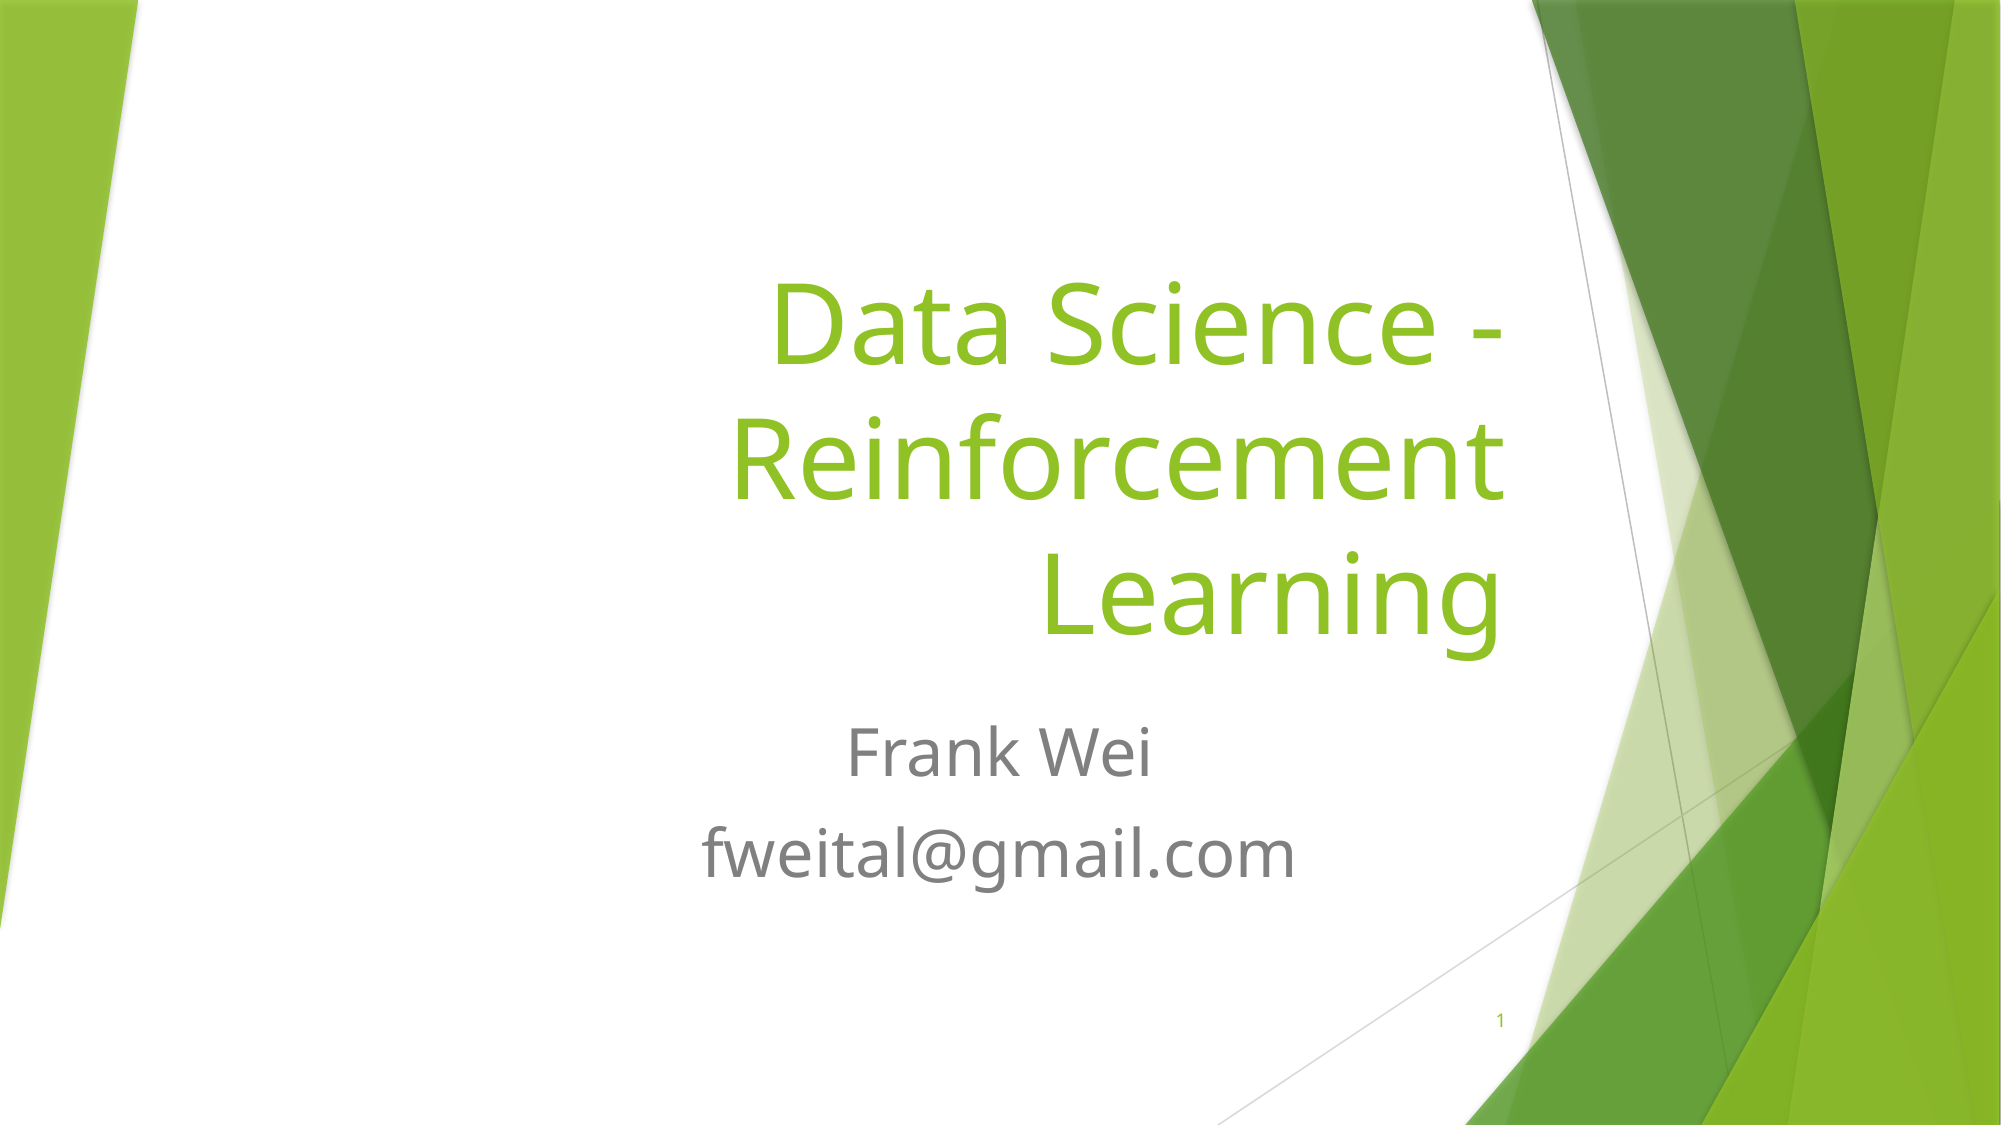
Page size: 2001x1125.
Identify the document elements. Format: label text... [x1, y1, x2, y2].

subtitle Frank Wei fweital@gmail.com [249, 702, 1750, 975]
title Data Science - Reinforcement Learning [247, 394, 1522, 665]
slide_number 1 [1409, 991, 1522, 1051]
